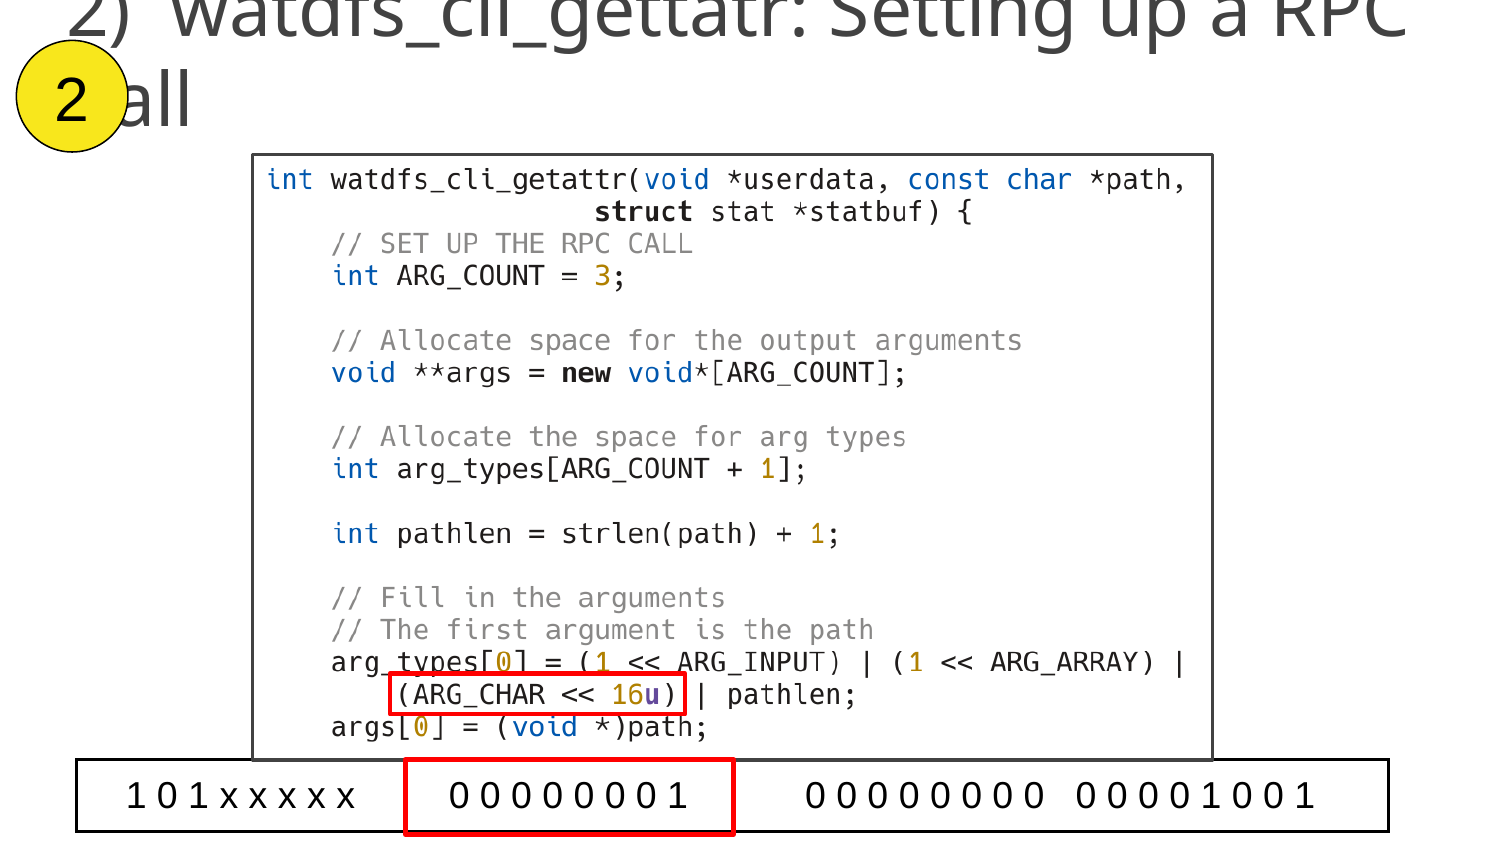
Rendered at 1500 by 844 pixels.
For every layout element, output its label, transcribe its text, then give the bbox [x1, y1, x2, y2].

picture [254, 155, 1212, 759]
text_box 2 [16, 40, 128, 153]
table_header 1 0 1 x x x x x [78, 761, 403, 830]
title 2) watdfs_cli_gettatr: Setting up a RPC Call [51, 36, 1449, 157]
text_box [405, 768, 734, 835]
table_header 0 0 0 0 0 0 0 0 0 0 0 0 1 0 0 1 [734, 761, 1387, 830]
